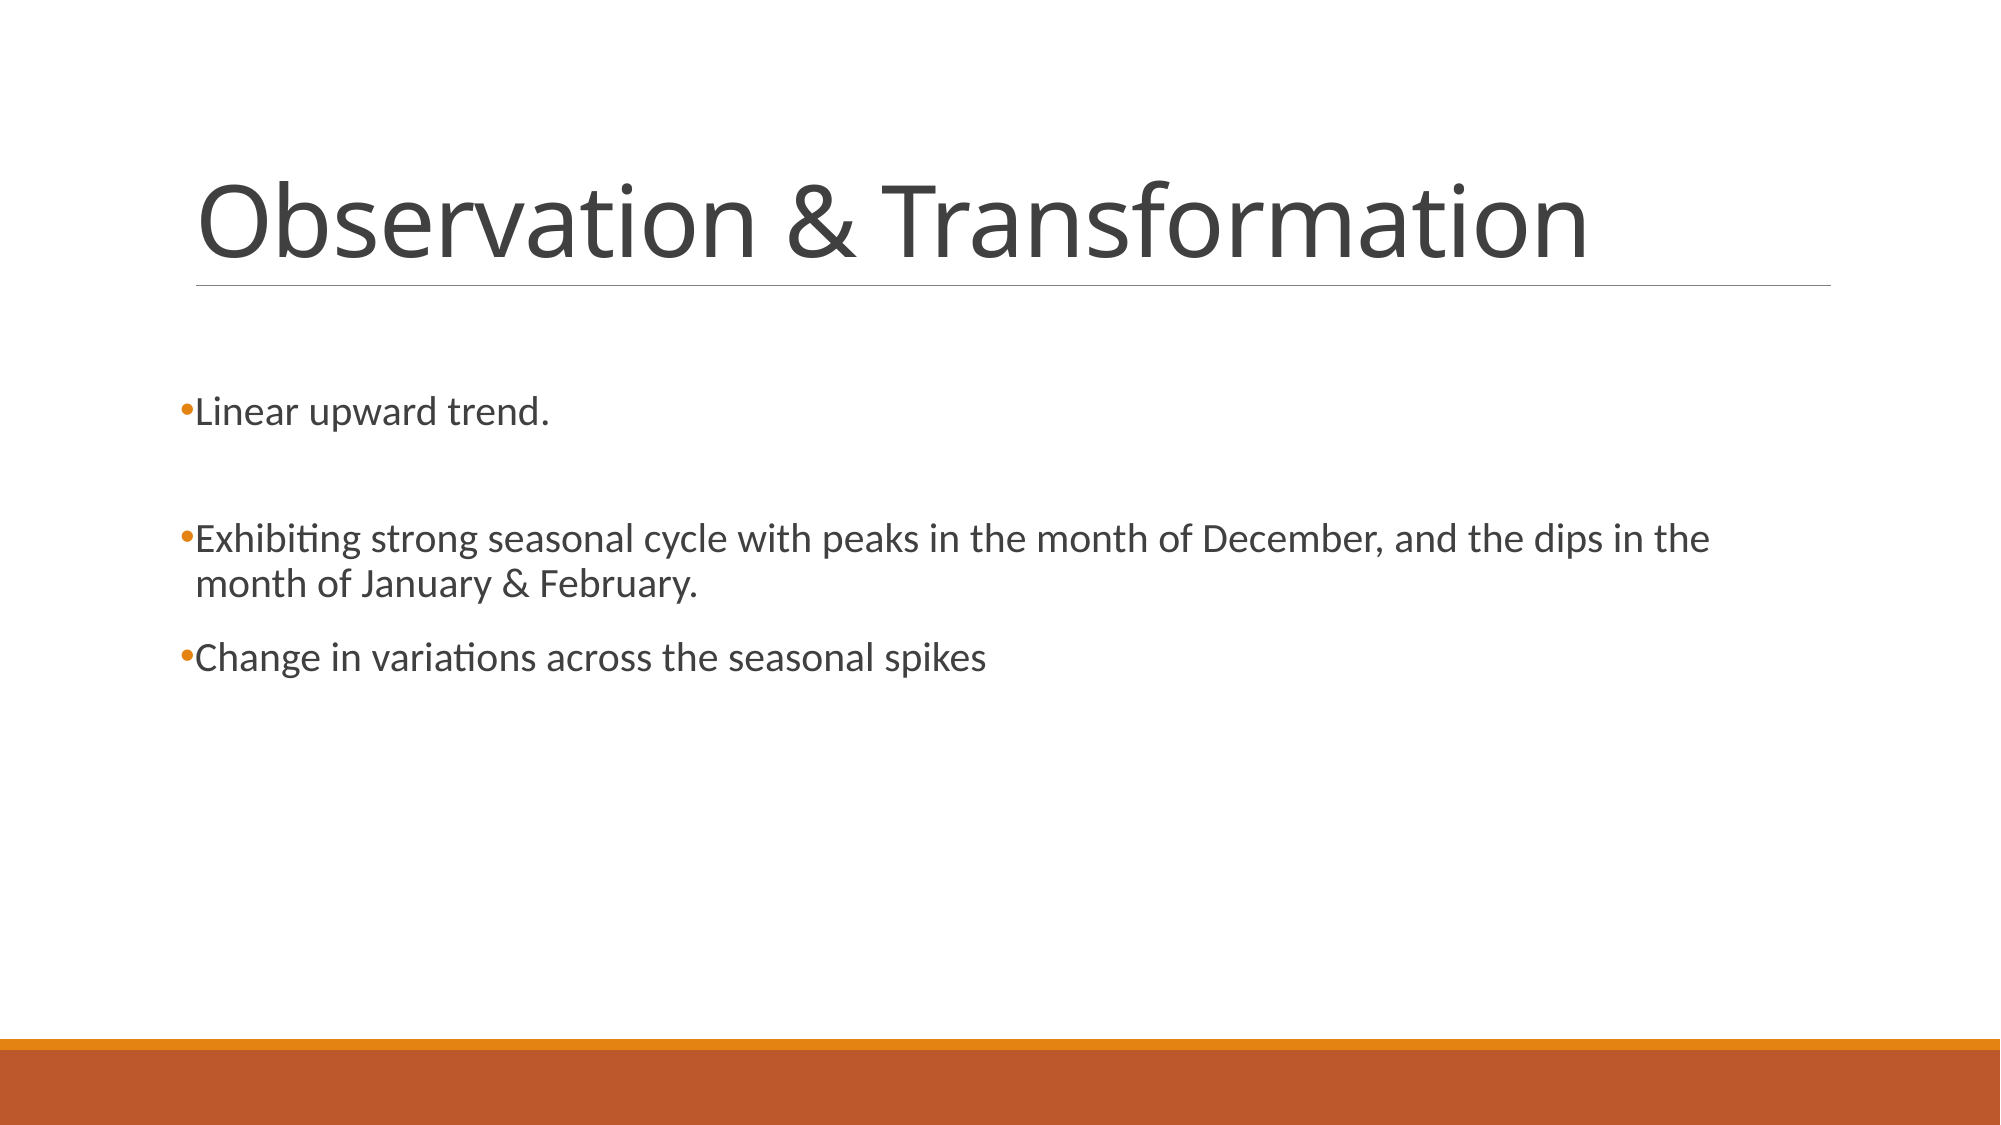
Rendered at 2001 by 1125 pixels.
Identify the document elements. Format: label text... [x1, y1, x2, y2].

title Observation & Transformation [180, 47, 1830, 285]
list Linear upward trend. Exhibiting strong seasonal cycle with peaks in the month of December, and the dips in the month of January & February. Change in variations across the seasonal spikes [180, 302, 1830, 963]
